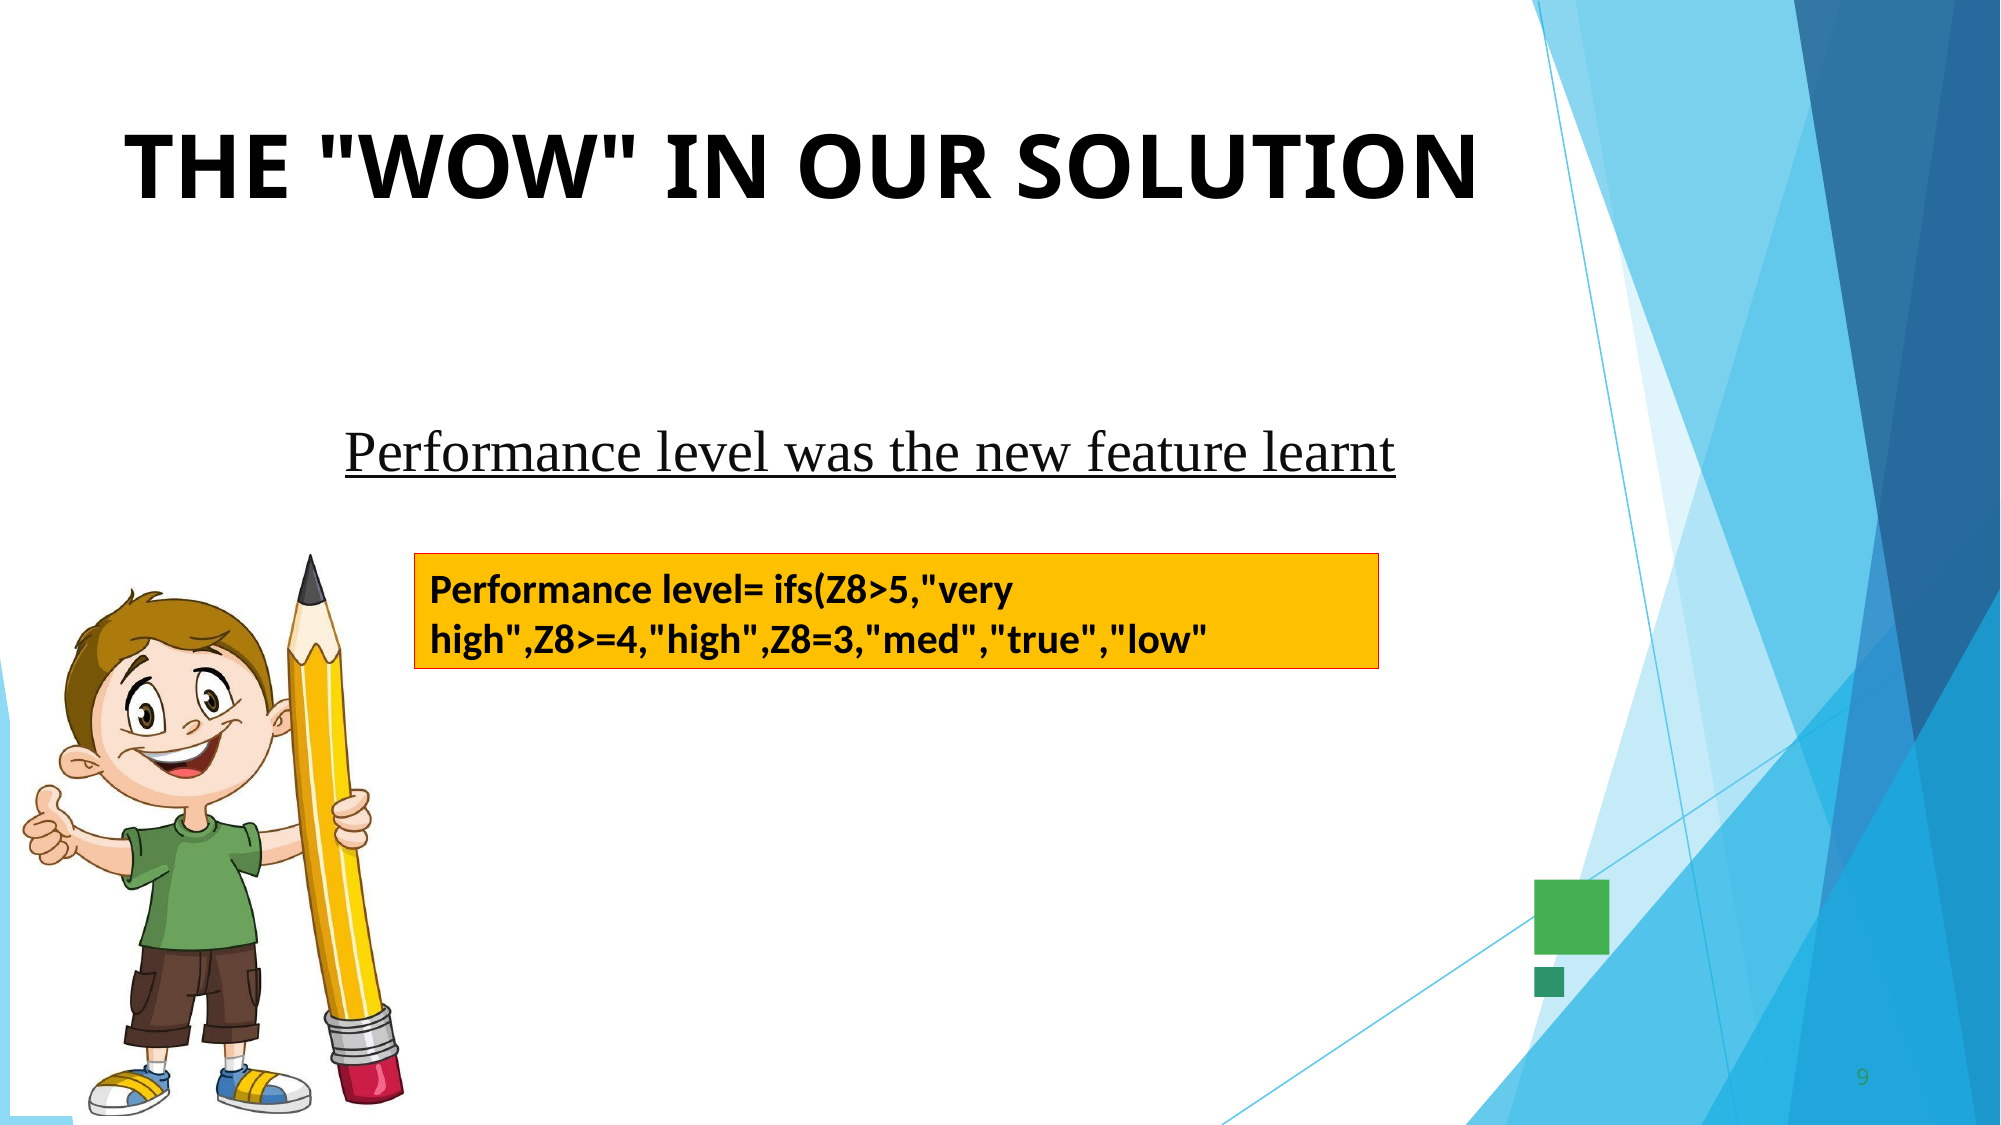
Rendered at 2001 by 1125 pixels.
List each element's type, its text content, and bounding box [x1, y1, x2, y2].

text_box Performance level= ifs(Z8>5,"very high",Z8>=4,"high",Z8=3,"med","true","low" [414, 553, 1379, 669]
text_box Performance level was the new feature learnt [329, 405, 1730, 561]
title THE "WOW" IN OUR SOLUTION [121, 107, 1513, 298]
text_box [1534, 879, 1610, 955]
text_box [1534, 967, 1565, 997]
text_box 9 [1849, 1061, 1888, 1095]
picture [10, 554, 416, 1116]
